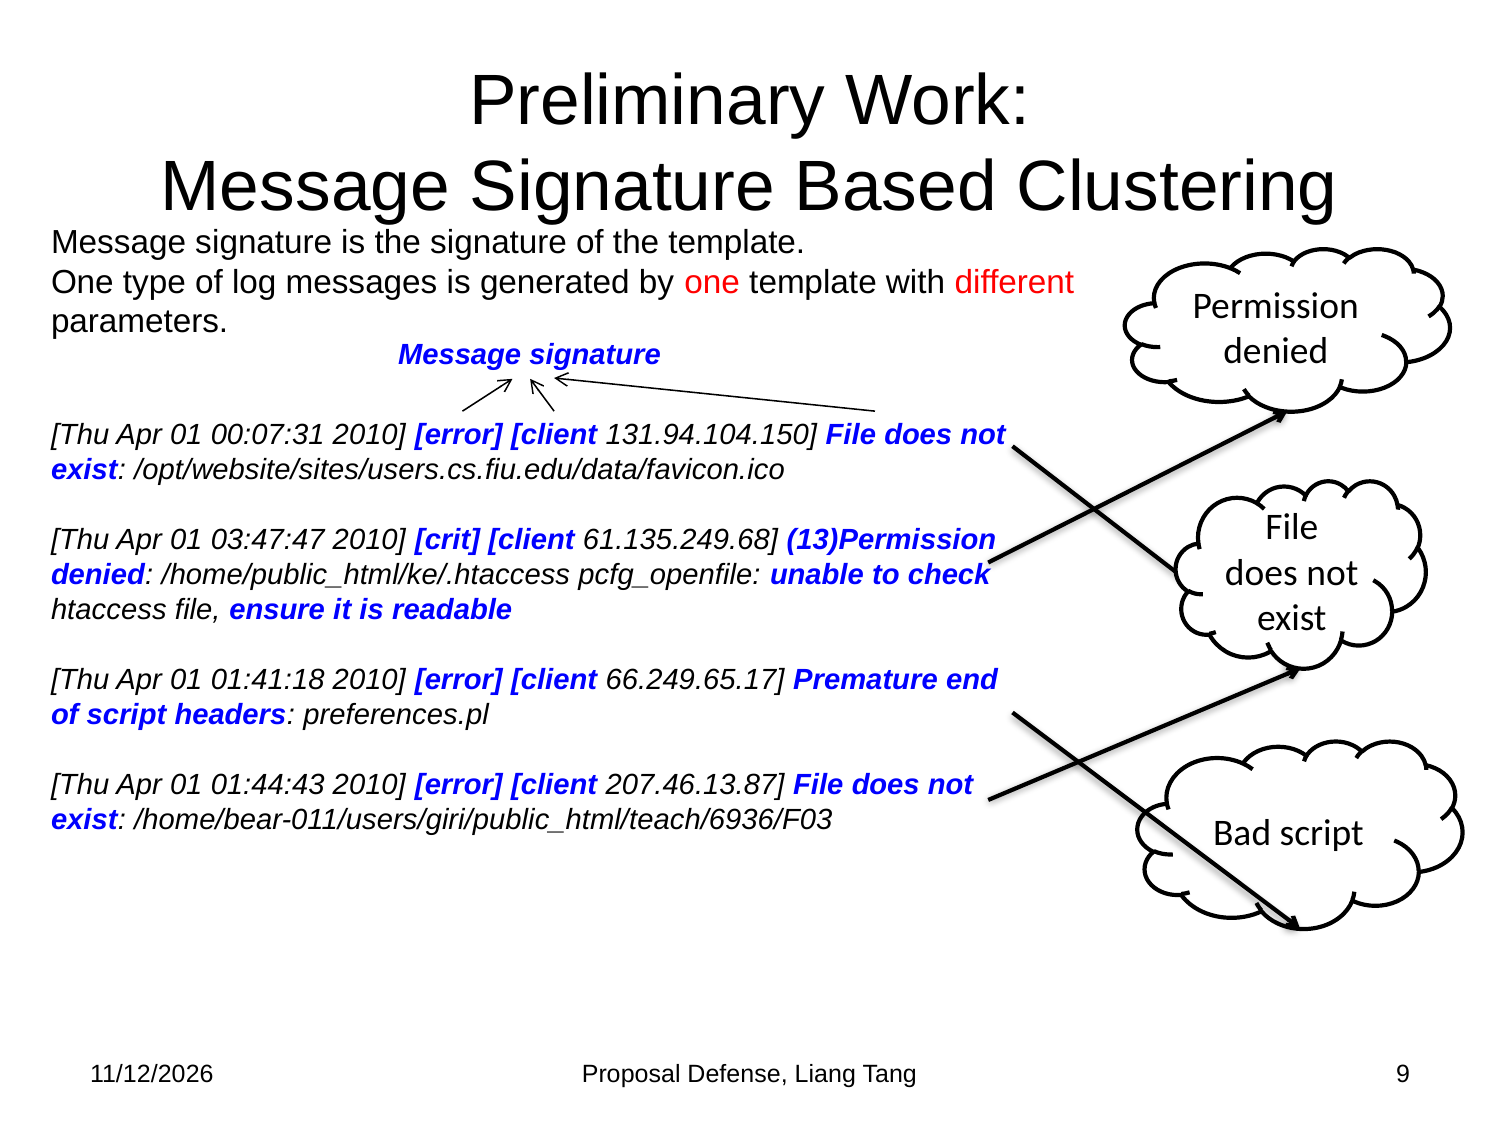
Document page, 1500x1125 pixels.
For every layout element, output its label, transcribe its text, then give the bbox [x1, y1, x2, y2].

text_box Bad script [1139, 825, 1278, 926]
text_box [987, 574, 1177, 801]
slide_number 9 [1074, 1042, 1425, 1103]
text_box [462, 378, 513, 412]
text_box Message signature [383, 328, 725, 378]
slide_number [75, 1042, 425, 1103]
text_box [529, 378, 552, 412]
footer Proposal Defense, Liang Tang [512, 1042, 988, 1103]
text_box Bad script [1147, 739, 1465, 932]
text_box [Thu Apr 01 00:07:31 2010] [error] [client 131.94.104.150] File does not exist: /opt/website/sites/users.cs.fiu.edu/data/favicon.ico [Thu Apr 01 03:47:47 2010] [crit] [client 61.135.249.68] (13)Permission denied: /home/public_html/ke/.htaccess pcfg_openfile: unable to check htaccess file, ensure it is readable [Thu Apr 01 01:41:18 2010] [error] [client 66.249.65.17] Premature end of script headers: preferences.pl [Thu Apr 01 01:44:43 2010] [error] [client 207.46.13.87] File does not exist: /home/bear-011/users/giri/public_html/teach/6936/F03 [36, 408, 1024, 878]
text_box Permission denied [1131, 247, 1453, 414]
title Preliminary Work: Message Signature Based Clustering [75, 45, 1425, 233]
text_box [1012, 712, 1139, 835]
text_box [553, 378, 876, 412]
text_box File does not exist [1180, 479, 1428, 671]
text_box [1128, 445, 1177, 573]
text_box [987, 329, 1127, 563]
text_box Message signature is the signature of the template. One type of log messages is generated by one template with different parameters. [36, 212, 1131, 347]
